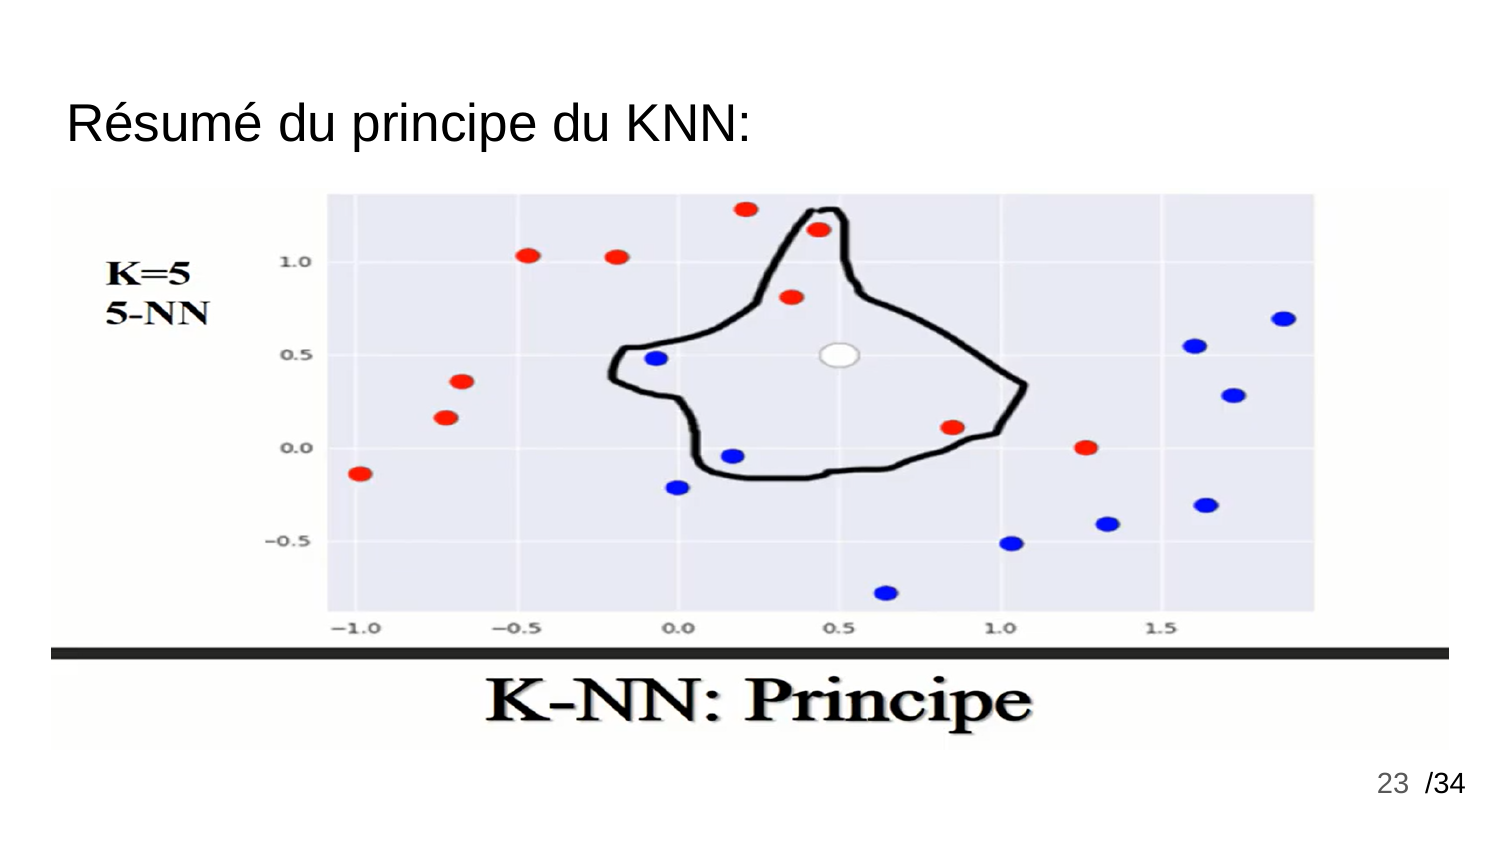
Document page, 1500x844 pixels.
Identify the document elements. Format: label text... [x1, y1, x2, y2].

title Résumé du principe du KNN: [51, 72, 1449, 167]
slide_number ‹#› [1334, 758, 1425, 814]
picture [50, 188, 1450, 750]
